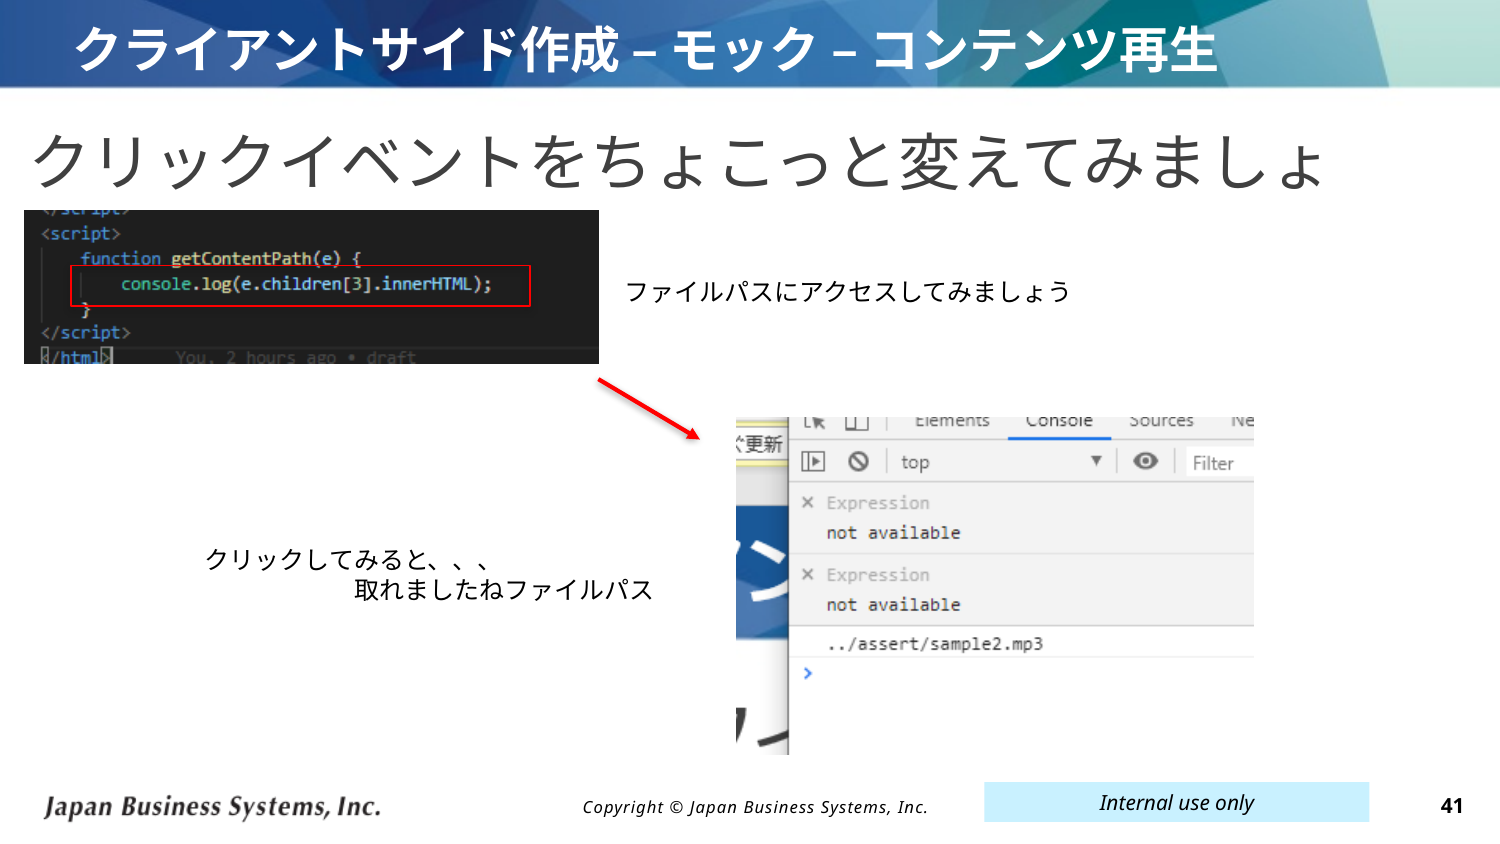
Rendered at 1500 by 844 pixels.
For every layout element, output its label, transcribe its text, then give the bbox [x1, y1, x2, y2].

text_box ファイルパスにアクセスしてみましょう [609, 268, 1120, 314]
text_box クリックしてみると、、、 取れましたねファイルパス [190, 536, 700, 612]
picture [0, 0, 1500, 844]
list クリックイベントをちょこっと変えてみましょ [13, 115, 1475, 211]
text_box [598, 378, 701, 440]
title クライアントサイド作成 – モック – コンテンツ再生 [57, 10, 1441, 79]
